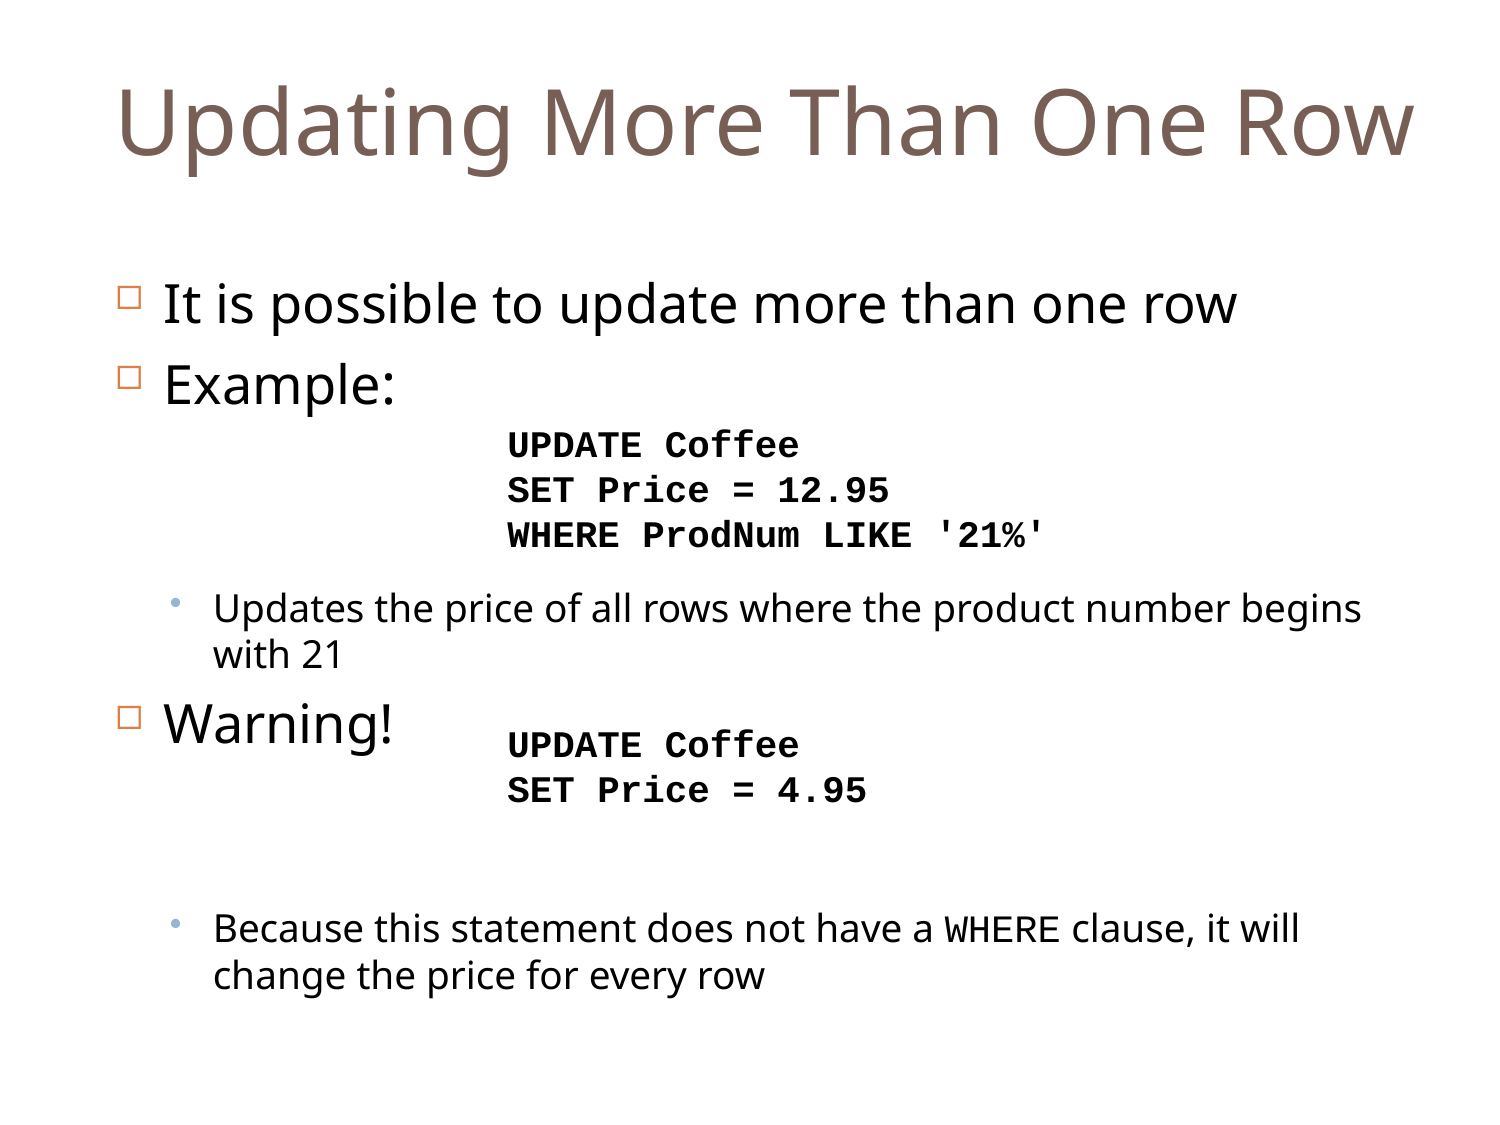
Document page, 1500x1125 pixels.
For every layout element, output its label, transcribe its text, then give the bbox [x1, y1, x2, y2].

title Updating More Than One Row [99, 37, 1438, 200]
text_box UPDATE Coffee SET Price = 12.95 WHERE ProdNum LIKE '21%' [425, 412, 1063, 563]
list It is possible to update more than one row Example: Updates the price of all rows where the product number begins with 21 Warning! Because this statement does not have a WHERE clause, it will change the price for every row [100, 262, 1438, 1005]
text_box UPDATE Coffee SET Price = 4.95 [425, 712, 900, 818]
